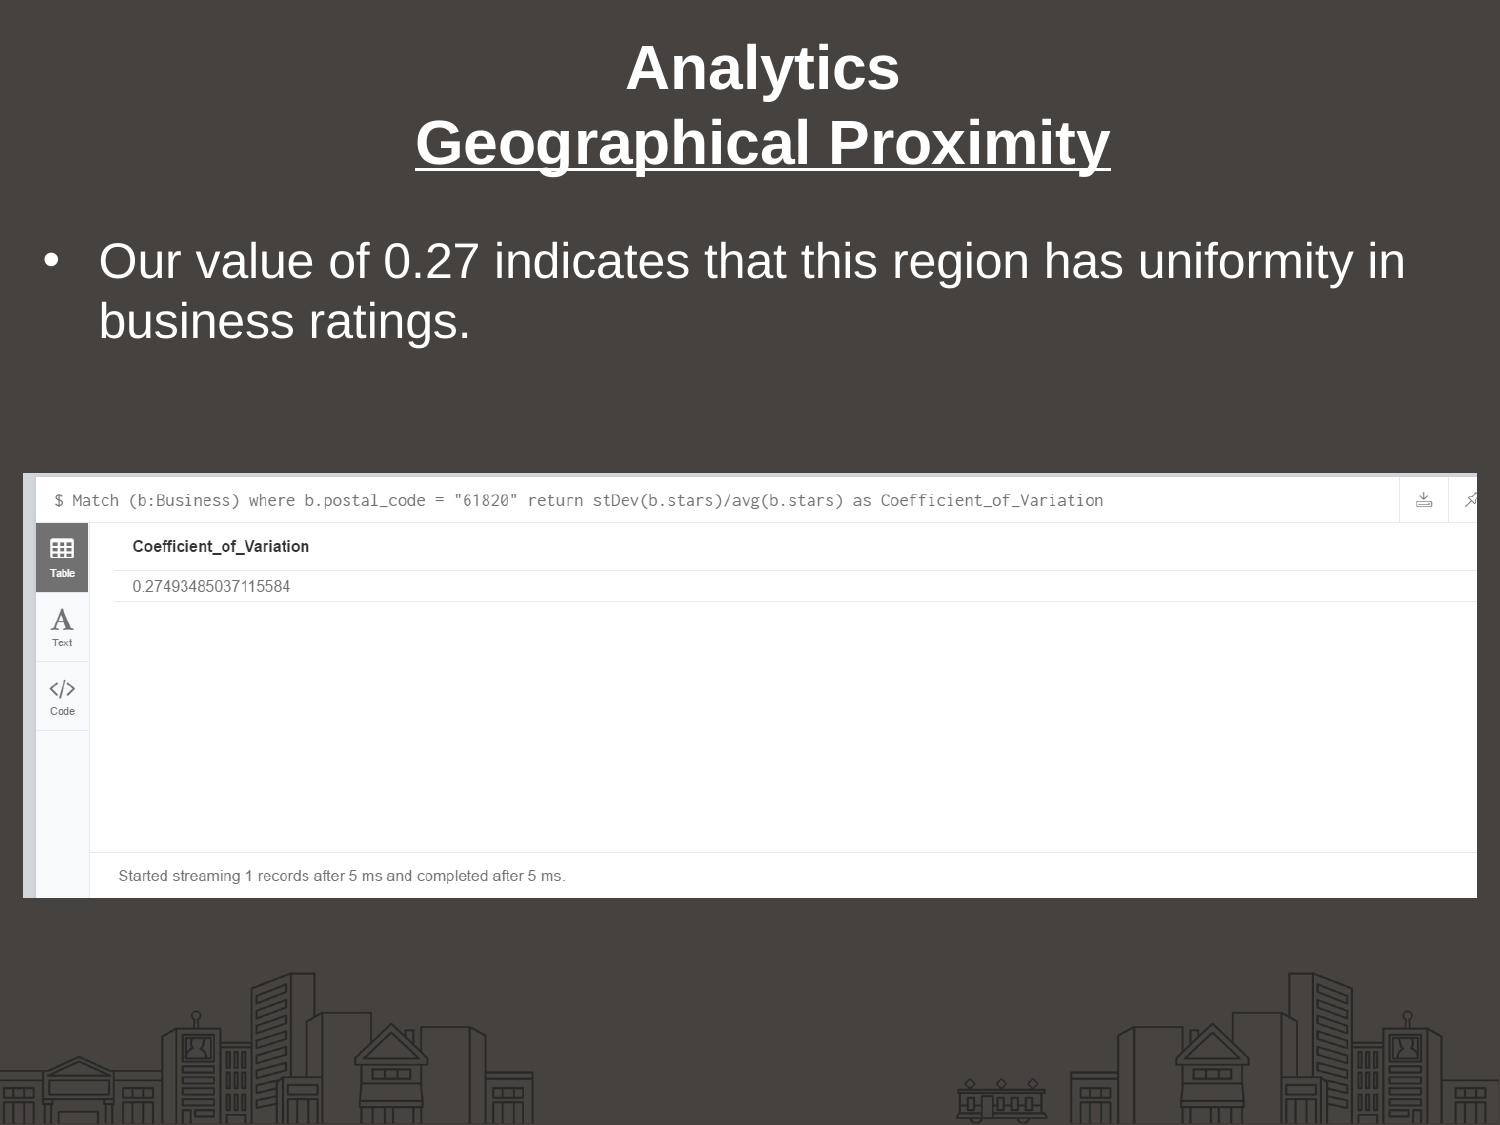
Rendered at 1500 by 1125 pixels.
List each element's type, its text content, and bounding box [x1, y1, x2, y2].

title Analytics Geographical Proximity [125, 24, 1400, 215]
text_box Our value of 0.27 indicates that this region has uniformity in business ratings. [40, 907, 1428, 1125]
text_box Our value of 0.27 indicates that this region has uniformity in business ratings. [40, 224, 1428, 472]
picture [0, 0, 1500, 1125]
